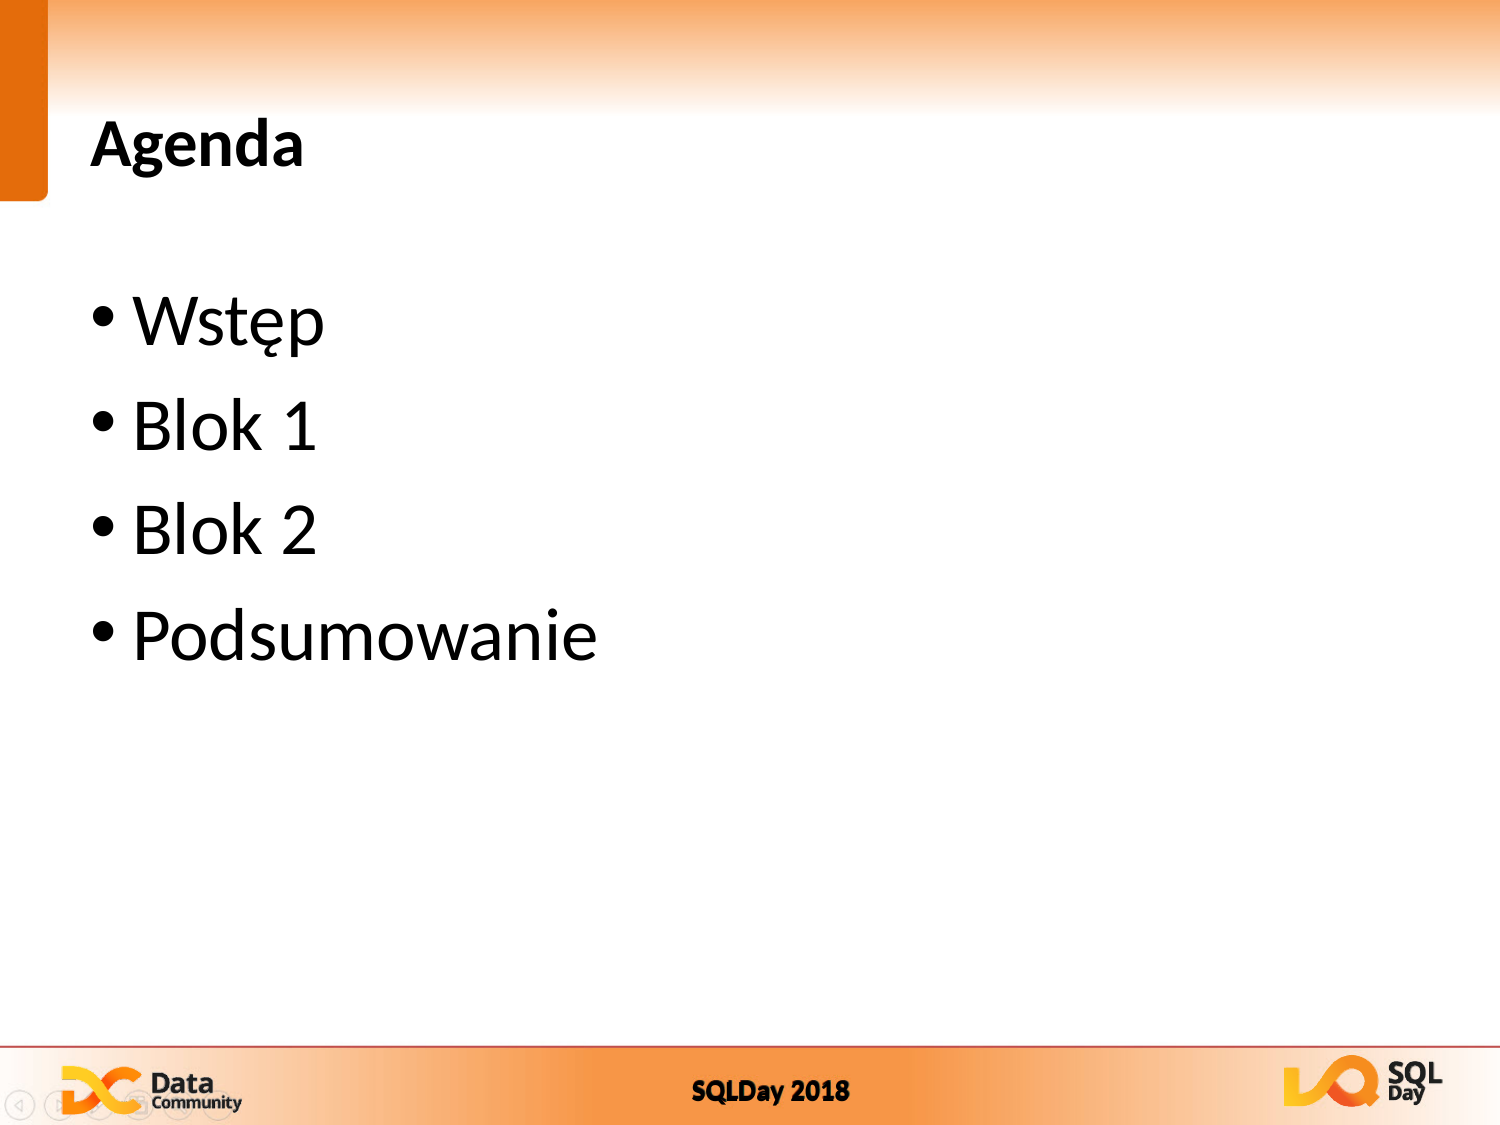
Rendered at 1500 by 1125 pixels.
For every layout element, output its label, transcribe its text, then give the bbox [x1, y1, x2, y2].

list Wstęp Blok 1 Blok 2 Podsumowanie [75, 262, 1425, 1005]
title Agenda [75, 45, 1425, 233]
picture [0, 0, 1500, 1125]
